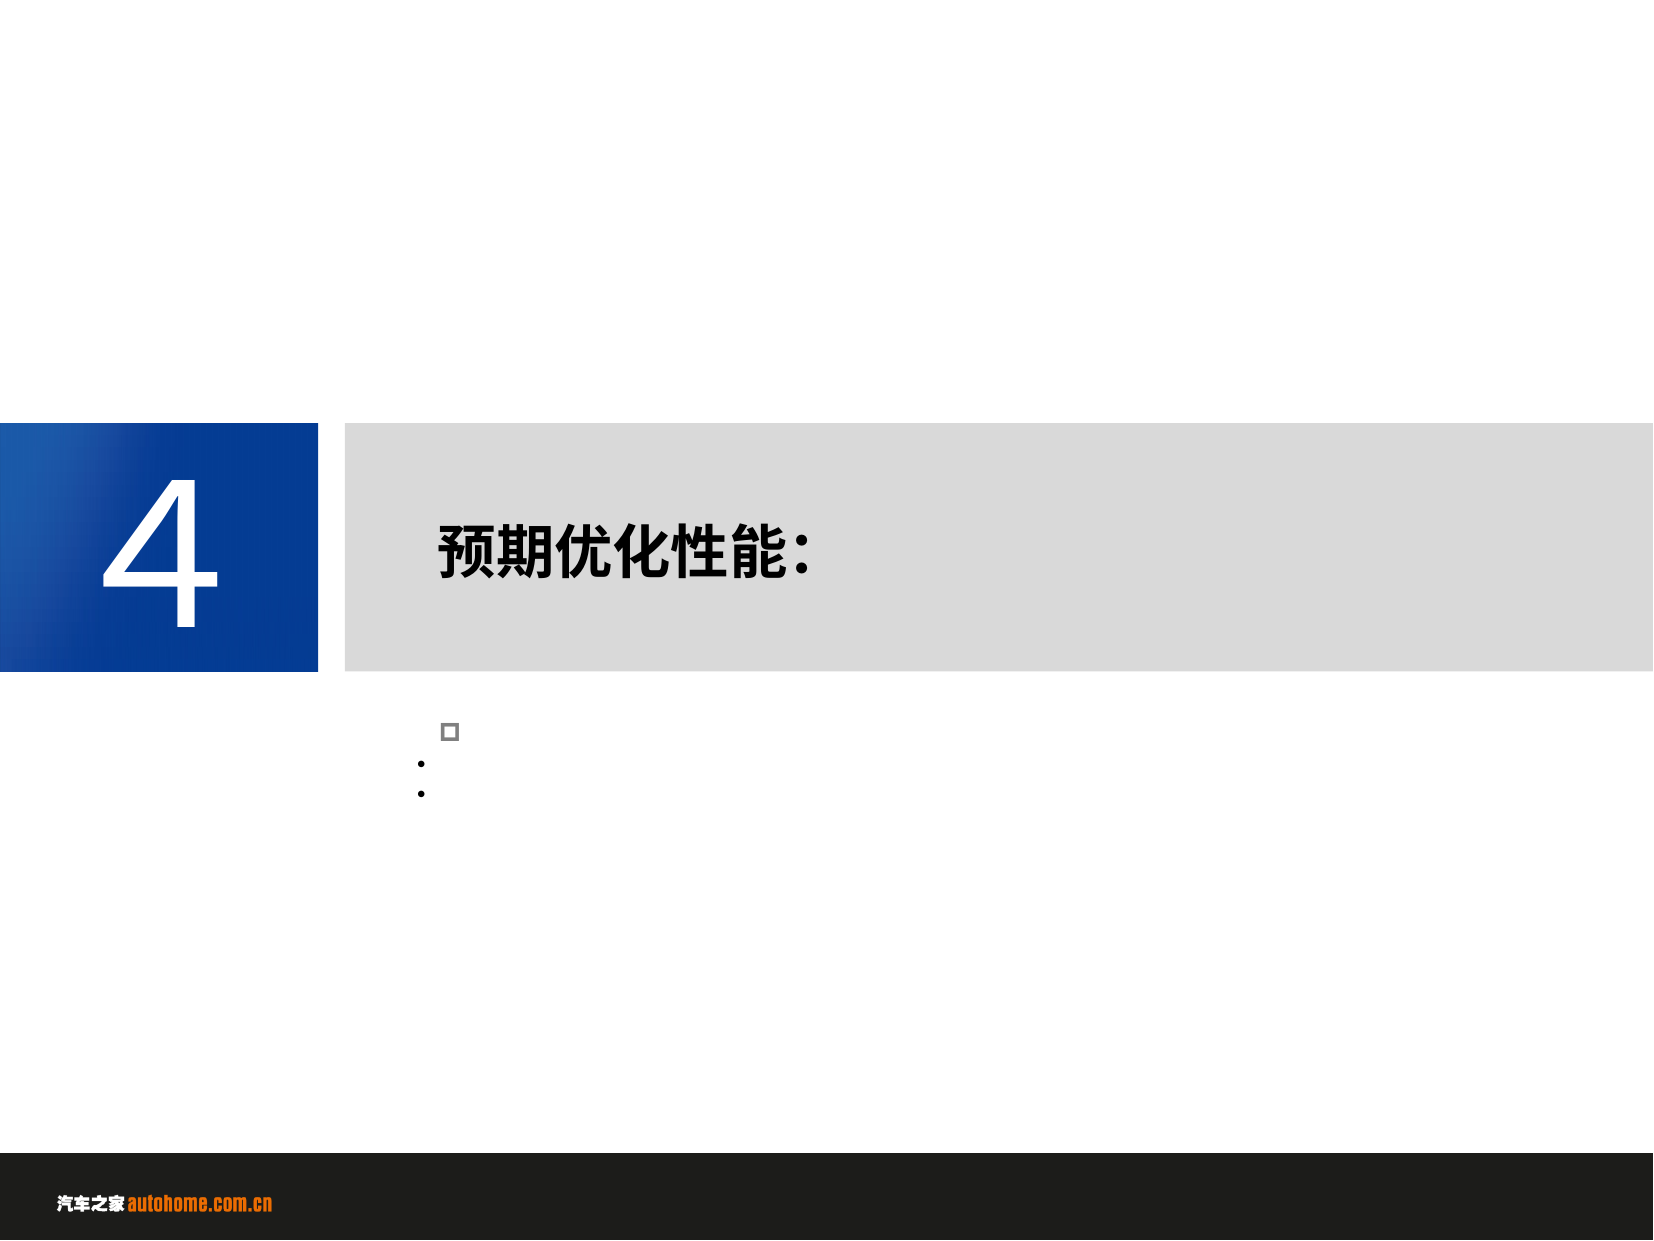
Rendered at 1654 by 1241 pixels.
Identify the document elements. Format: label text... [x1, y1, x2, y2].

text_box [383, 698, 1422, 1102]
text_box 预期优化性能： [423, 485, 1599, 616]
picture [0, 1153, 1653, 1240]
text_box ４ [0, 423, 319, 672]
